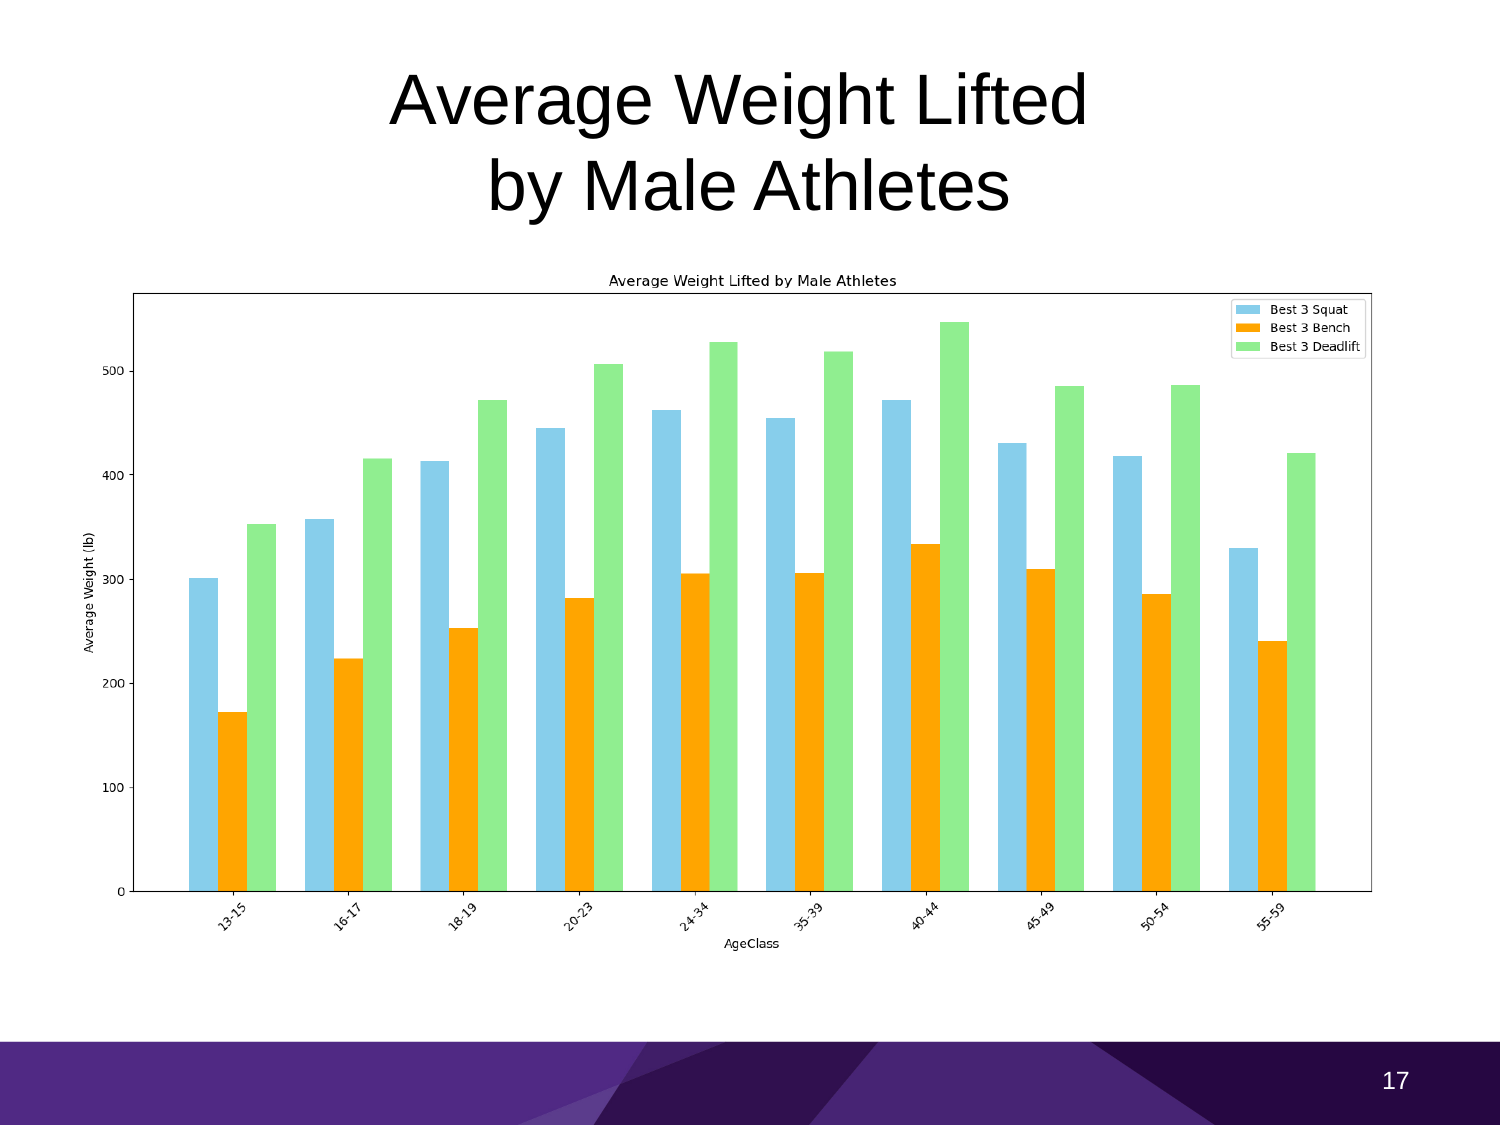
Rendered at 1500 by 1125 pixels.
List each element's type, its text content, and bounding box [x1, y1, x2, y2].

slide_number 16 [1074, 1042, 1425, 1103]
title Average Weight Lifted by Male Athletes [75, 45, 1425, 233]
picture [0, 0, 1500, 1125]
